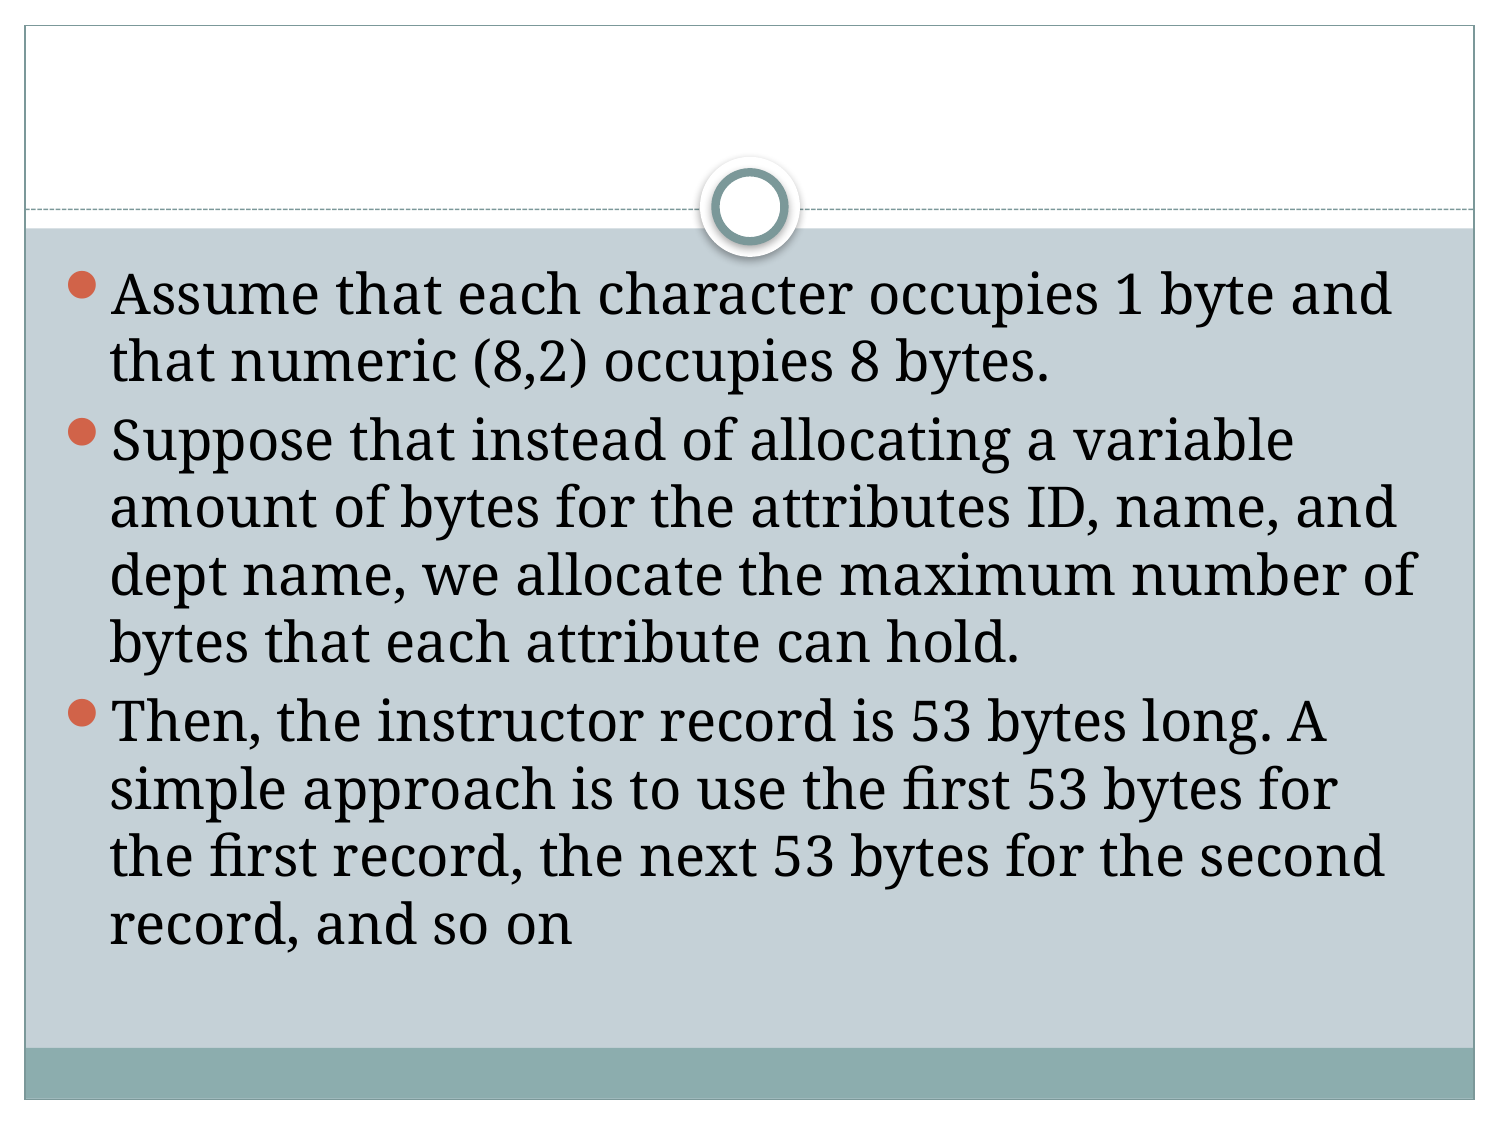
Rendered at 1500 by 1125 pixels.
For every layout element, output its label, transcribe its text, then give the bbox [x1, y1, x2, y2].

list Assume that each character occupies 1 byte and that numeric (8,2) occupies 8 bytes. Suppose that instead of allocating a variable amount of bytes for the attributes ID, name, and dept name, we allocate the maximum number of bytes that each attribute can hold. Then, the instructor record is 53 bytes long. A simple approach is to use the first 53 bytes for the first record, the next 53 bytes for the second record, and so on [49, 250, 1445, 1001]
